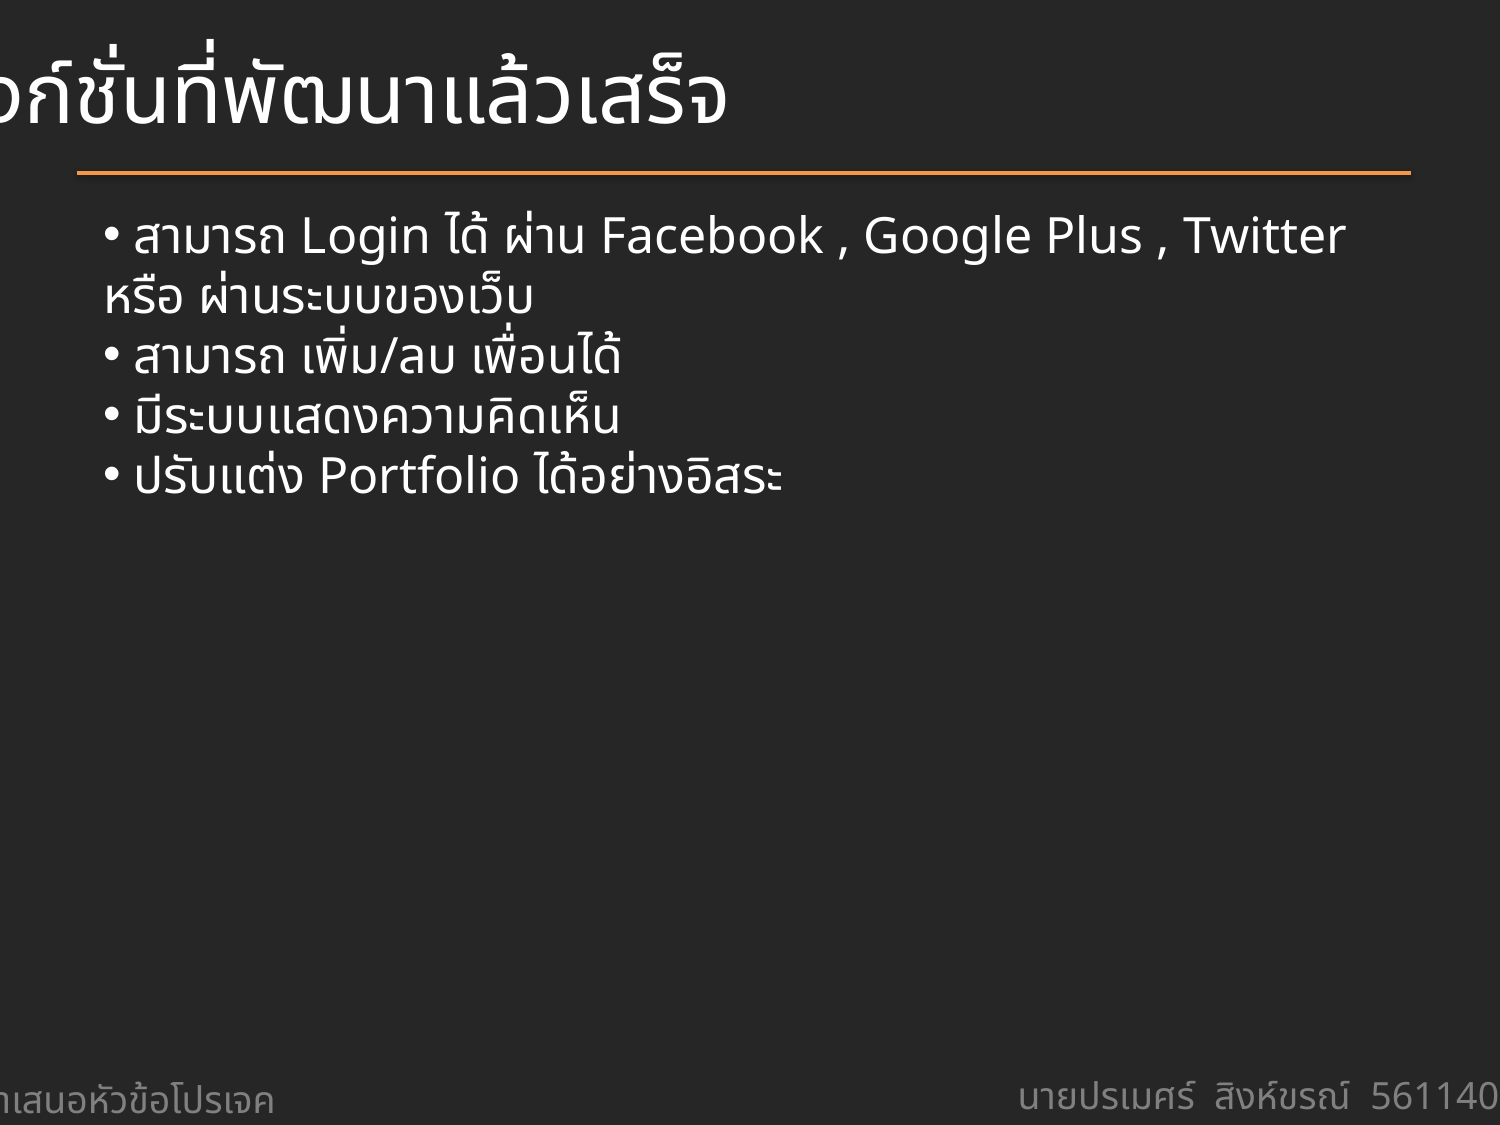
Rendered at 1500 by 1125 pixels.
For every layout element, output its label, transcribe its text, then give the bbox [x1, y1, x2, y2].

text_box นำเสนอหัวข้อโปรเจค [0, 1068, 301, 1125]
text_box นายปรเมศร์ สิงห์ขรณ์ 5611405545 [1002, 1064, 1500, 1125]
text_box ฟังก์ชั่นที่พัฒนาแล้วเสร็จ [0, 32, 746, 148]
text_box สามารถ Login ได้ ผ่าน Facebook , Google Plus , Twitter หรือ ผ่านระบบของเว็บ สามารถ เพิ่ม/ลบ เพื่อนได้ มีระบบแสดงความคิดเห็น ปรับแต่ง Portfolio ได้อย่างอิสระ [88, 196, 1400, 511]
